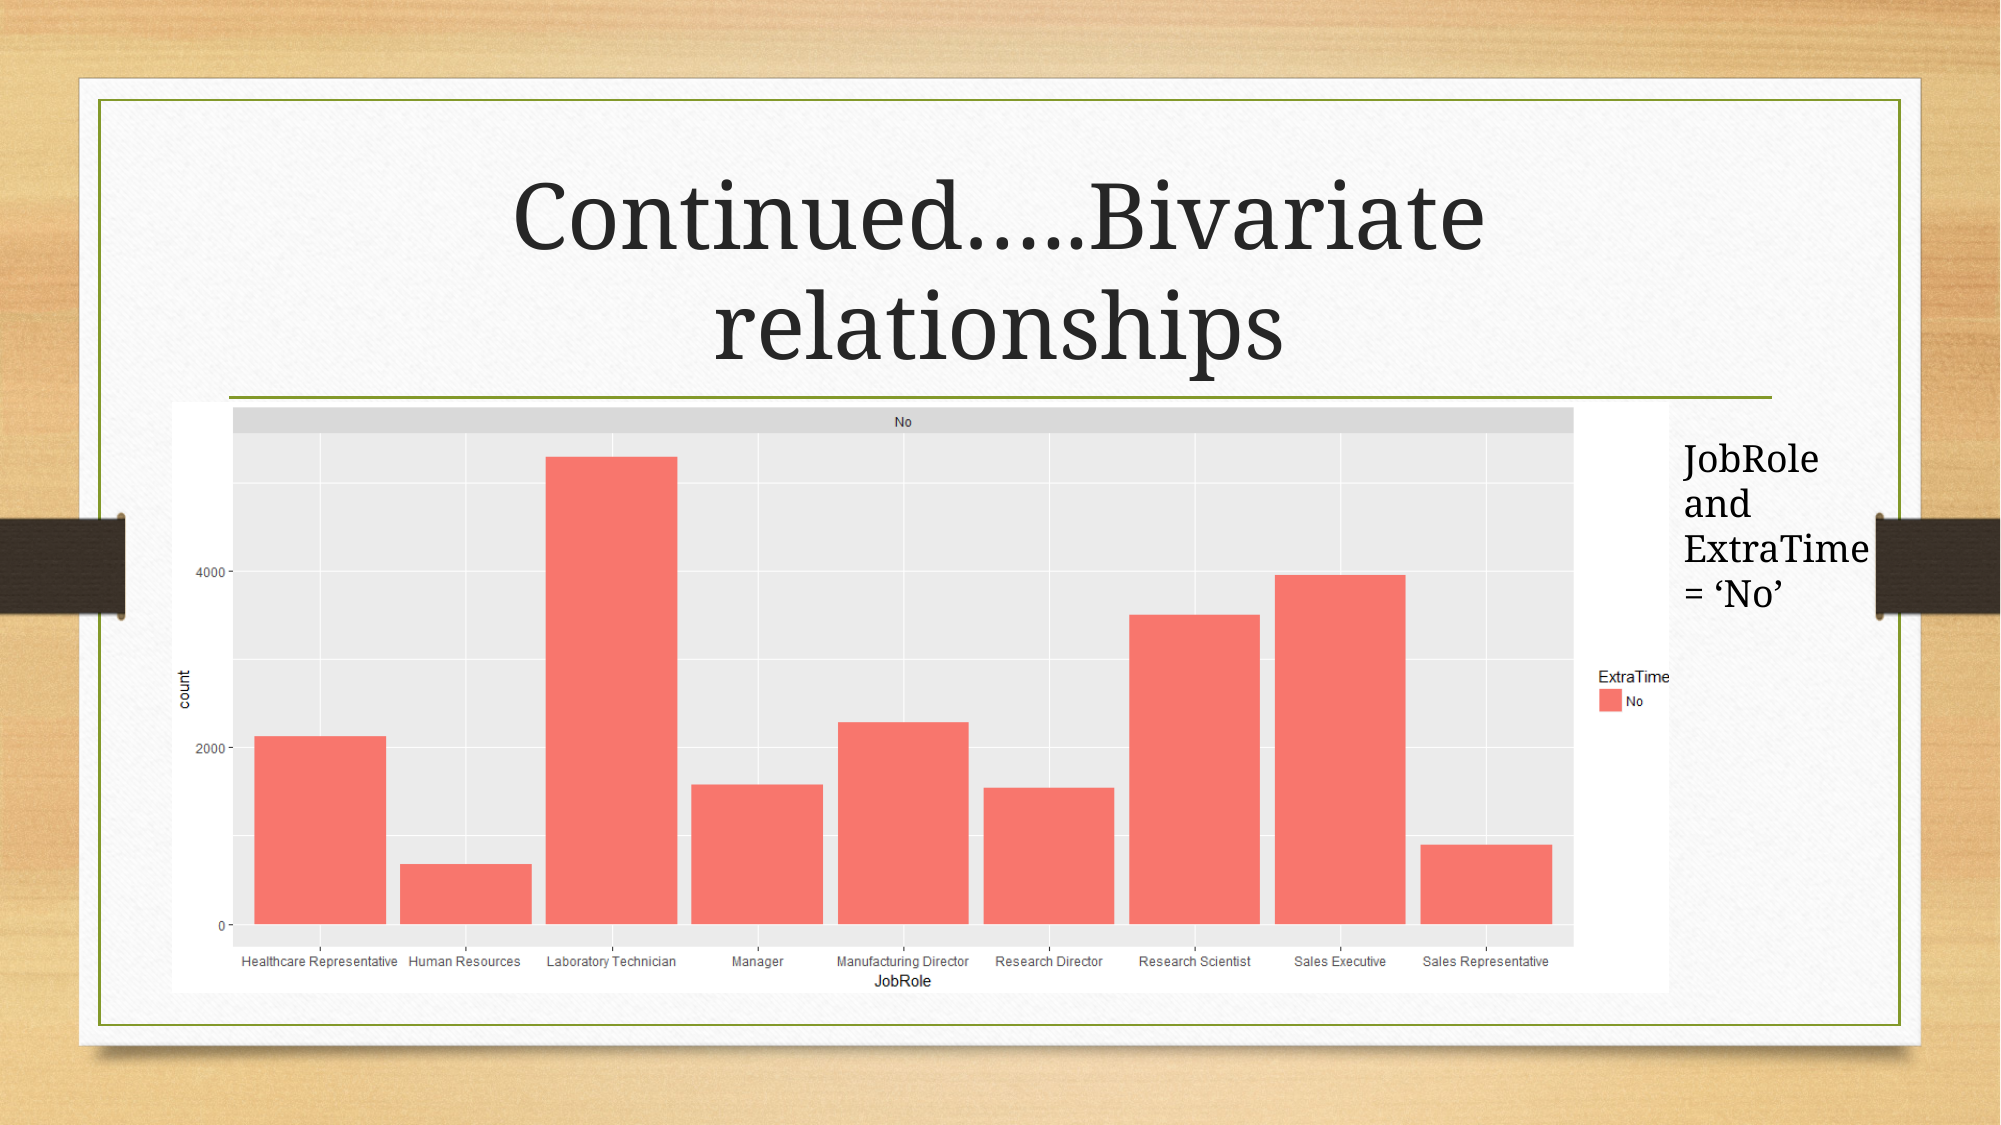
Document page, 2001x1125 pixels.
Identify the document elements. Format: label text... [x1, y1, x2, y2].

title Continued…..Bivariate relationships [212, 161, 1788, 375]
text_box JobRole and ExtraTime = ‘No’ [1669, 427, 1893, 623]
picture [0, 0, 2001, 1125]
